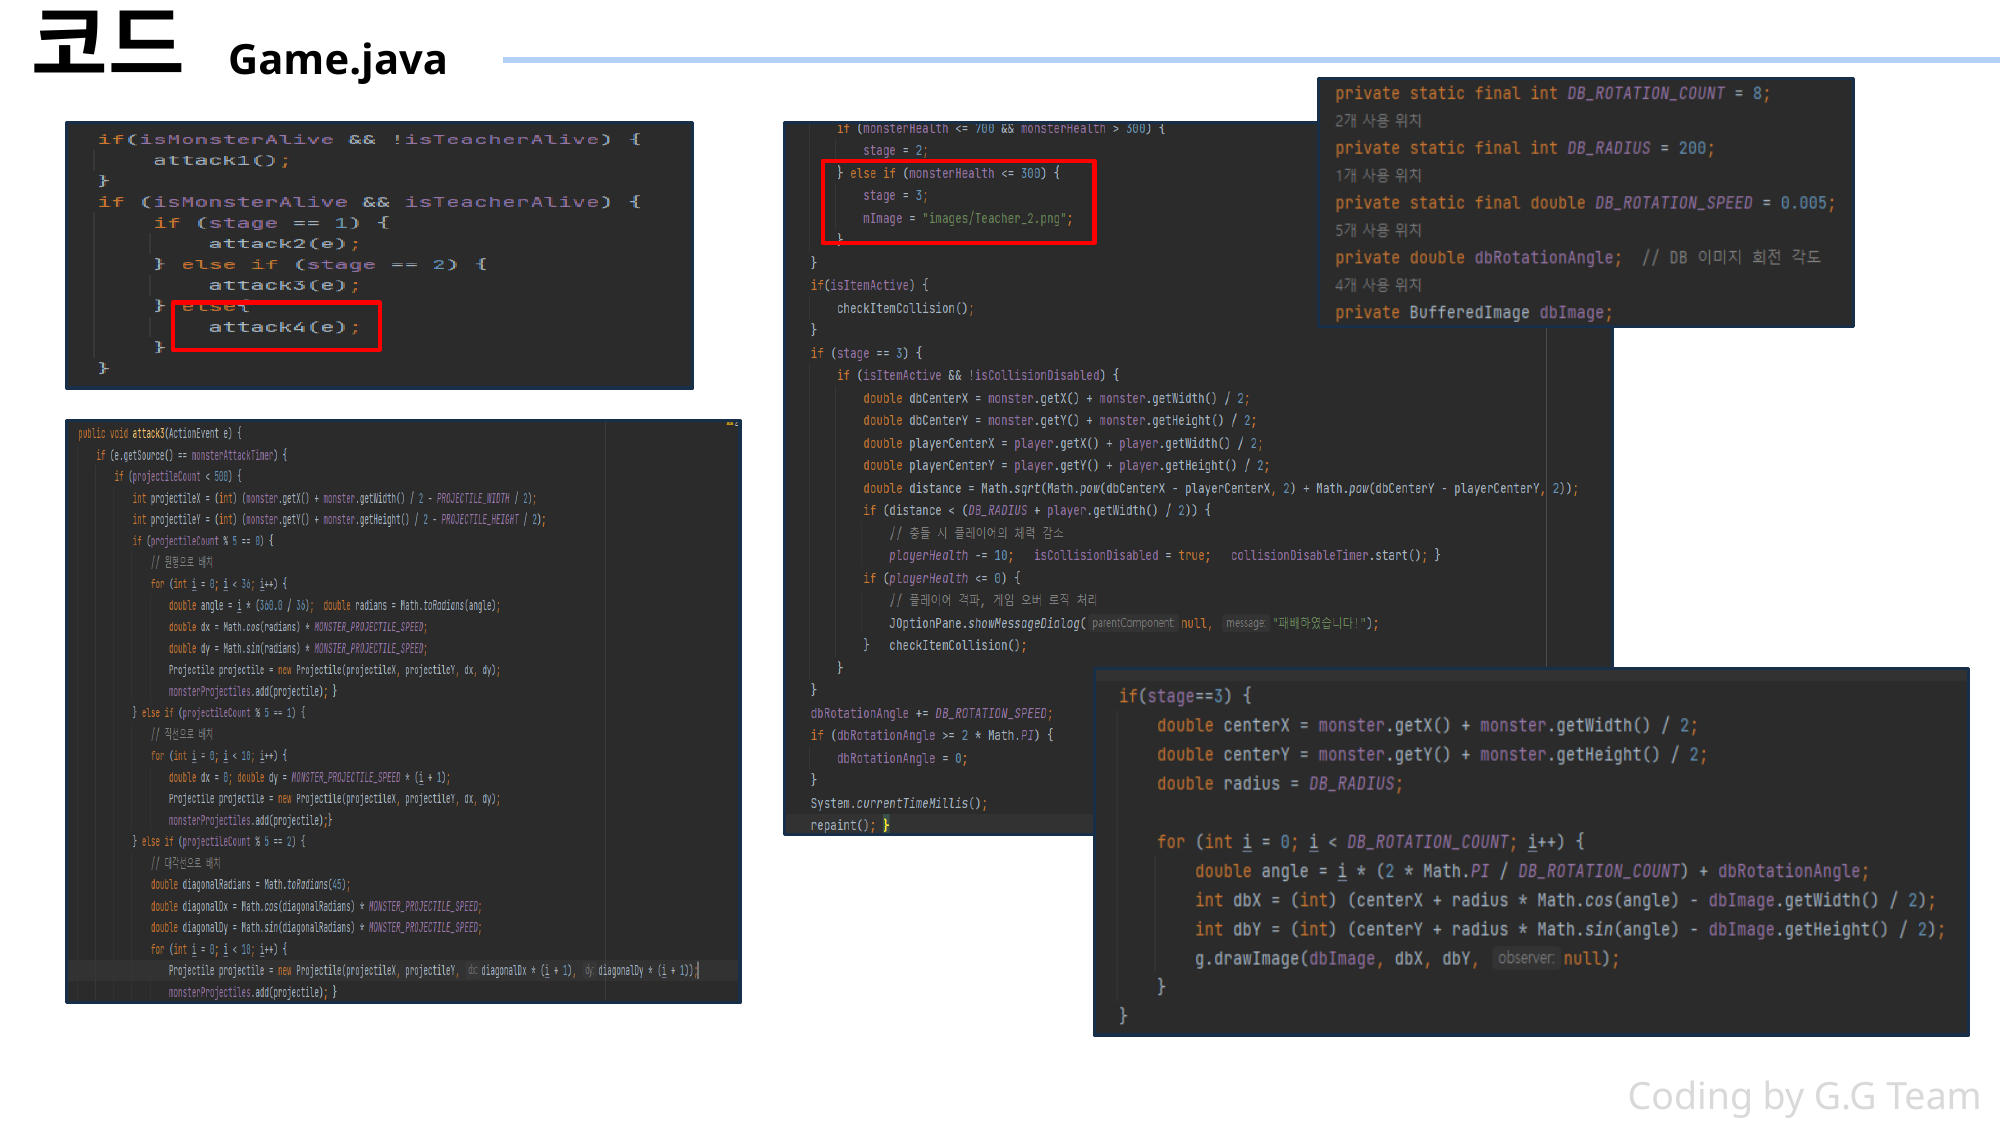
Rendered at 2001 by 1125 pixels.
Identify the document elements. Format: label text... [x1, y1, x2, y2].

text_box Coding by G.G Team [1612, 1065, 2000, 1125]
text_box [65, 419, 742, 1004]
text_box [821, 159, 1096, 245]
text_box [1093, 667, 1970, 1037]
text_box 코드 Game.java [0, 0, 504, 99]
text_box [1317, 77, 1855, 328]
text_box [65, 121, 694, 390]
text_box [172, 301, 381, 351]
text_box [783, 121, 1614, 836]
